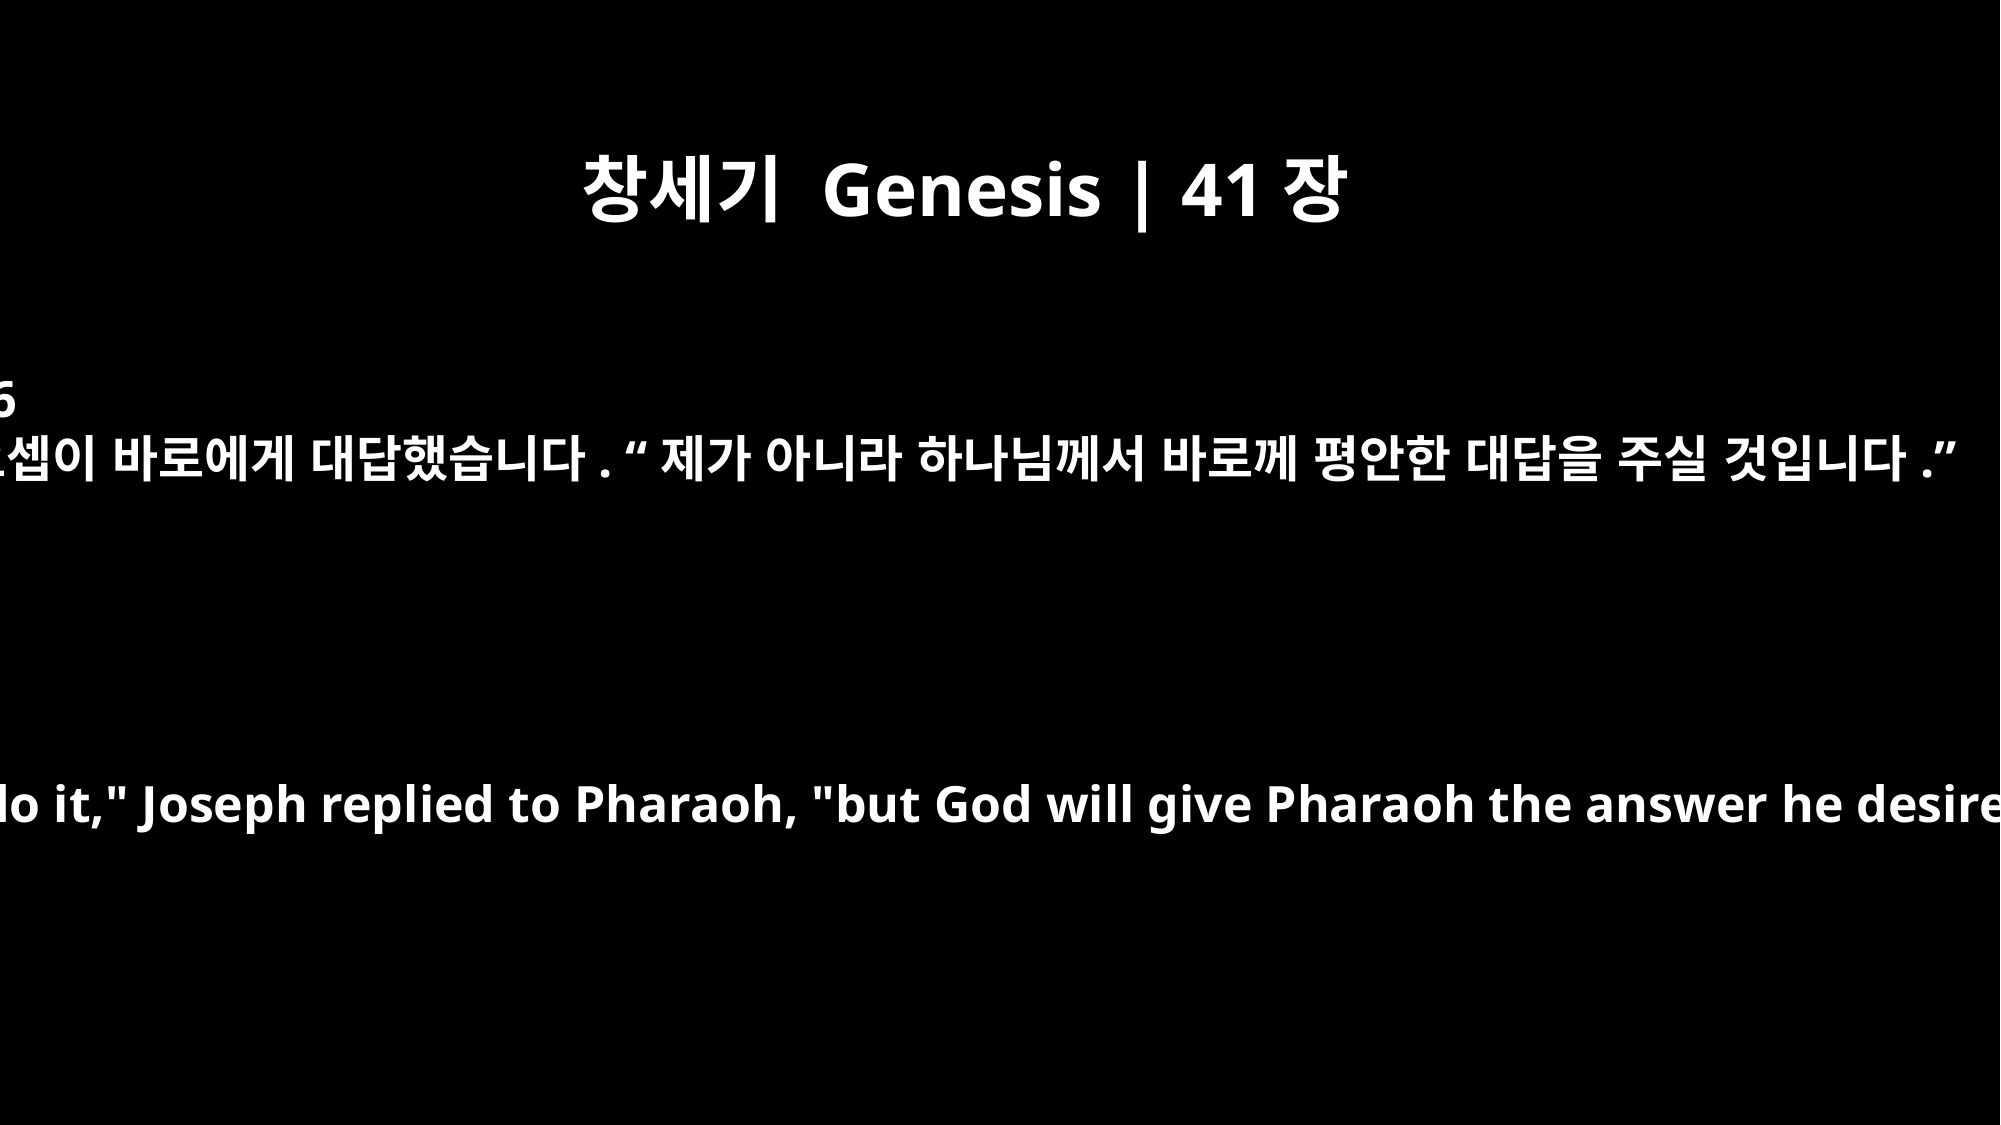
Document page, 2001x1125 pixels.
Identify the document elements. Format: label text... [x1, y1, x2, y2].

text_box 창세기 Genesis | 41장 [566, 136, 1365, 239]
text_box 16 요셉이 바로에게 대답했습니다. “제가 아니라 하나님께서 바로께 평안한 대답을 주실 것입니다.” [0, 359, 1972, 495]
text_box "I cannot do it," Joseph replied to Pharaoh, "but God will give Pharaoh the answer he desires." [0, 764, 2000, 840]
